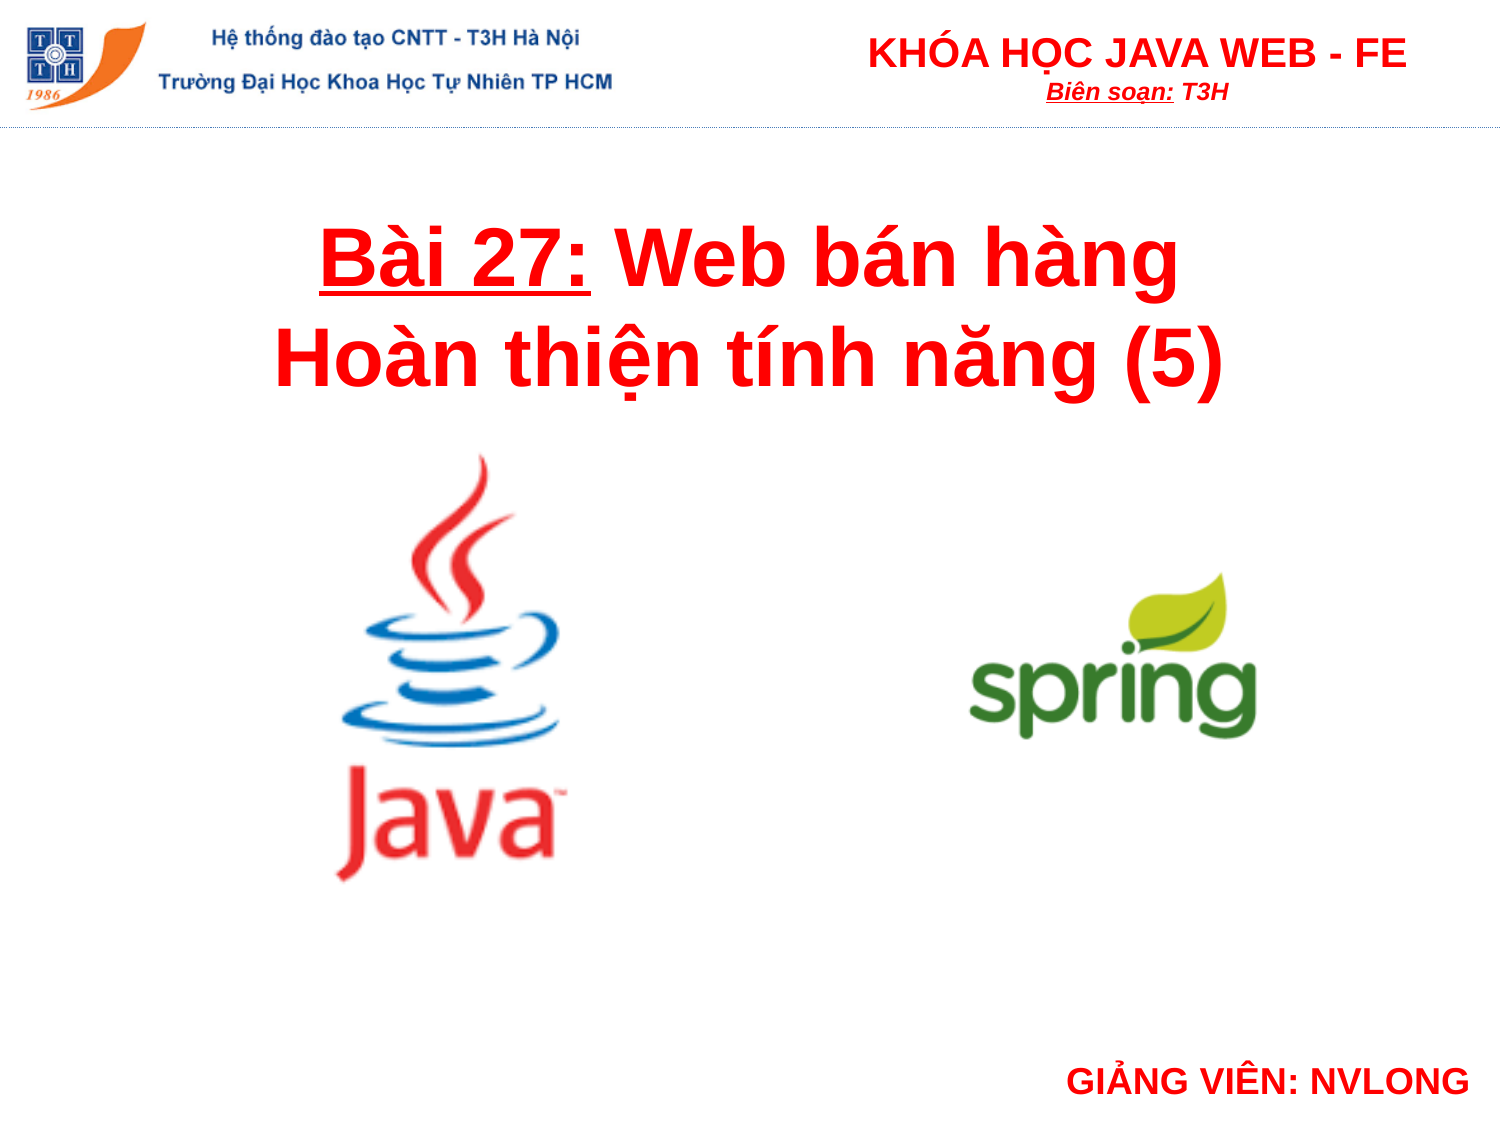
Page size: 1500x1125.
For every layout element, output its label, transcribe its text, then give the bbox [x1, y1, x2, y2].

picture [3, 1, 642, 127]
picture [911, 545, 1315, 782]
text_box KHÓA HỌC JAVA WEB - FE Biên soạn: T3H [787, 2, 1488, 127]
picture [147, 362, 751, 965]
text_box Bài 27: Web bán hàng Hoàn thiện tính năng (5) [258, 195, 1241, 411]
text_box GIẢNG VIÊN: NVLONG [1051, 1049, 1486, 1110]
